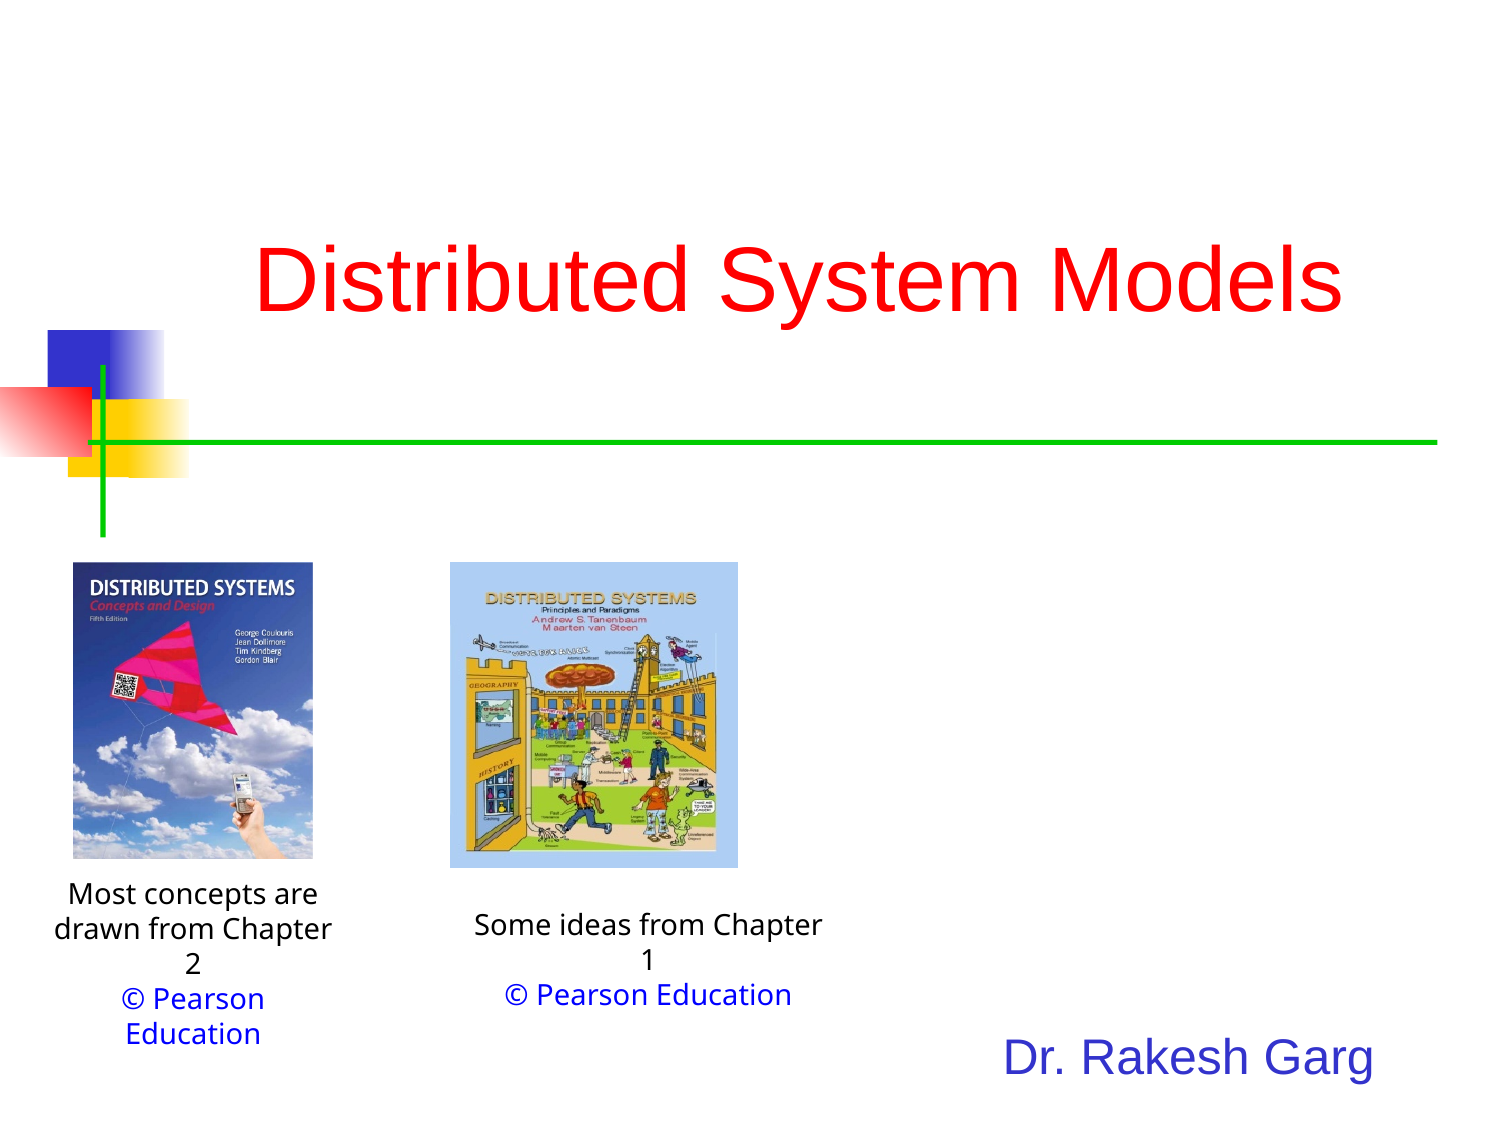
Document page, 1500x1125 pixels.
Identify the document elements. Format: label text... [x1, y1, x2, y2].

text_box Most concepts are drawn from Chapter 2 © Pearson Education [35, 867, 351, 988]
picture [449, 562, 738, 868]
text_box Dr. Rakesh Garg [987, 1017, 1438, 1080]
text_box Some ideas from Chapter 1 © Pearson Education [451, 899, 847, 985]
title Distributed System Models [162, 149, 1438, 338]
picture [72, 562, 314, 859]
